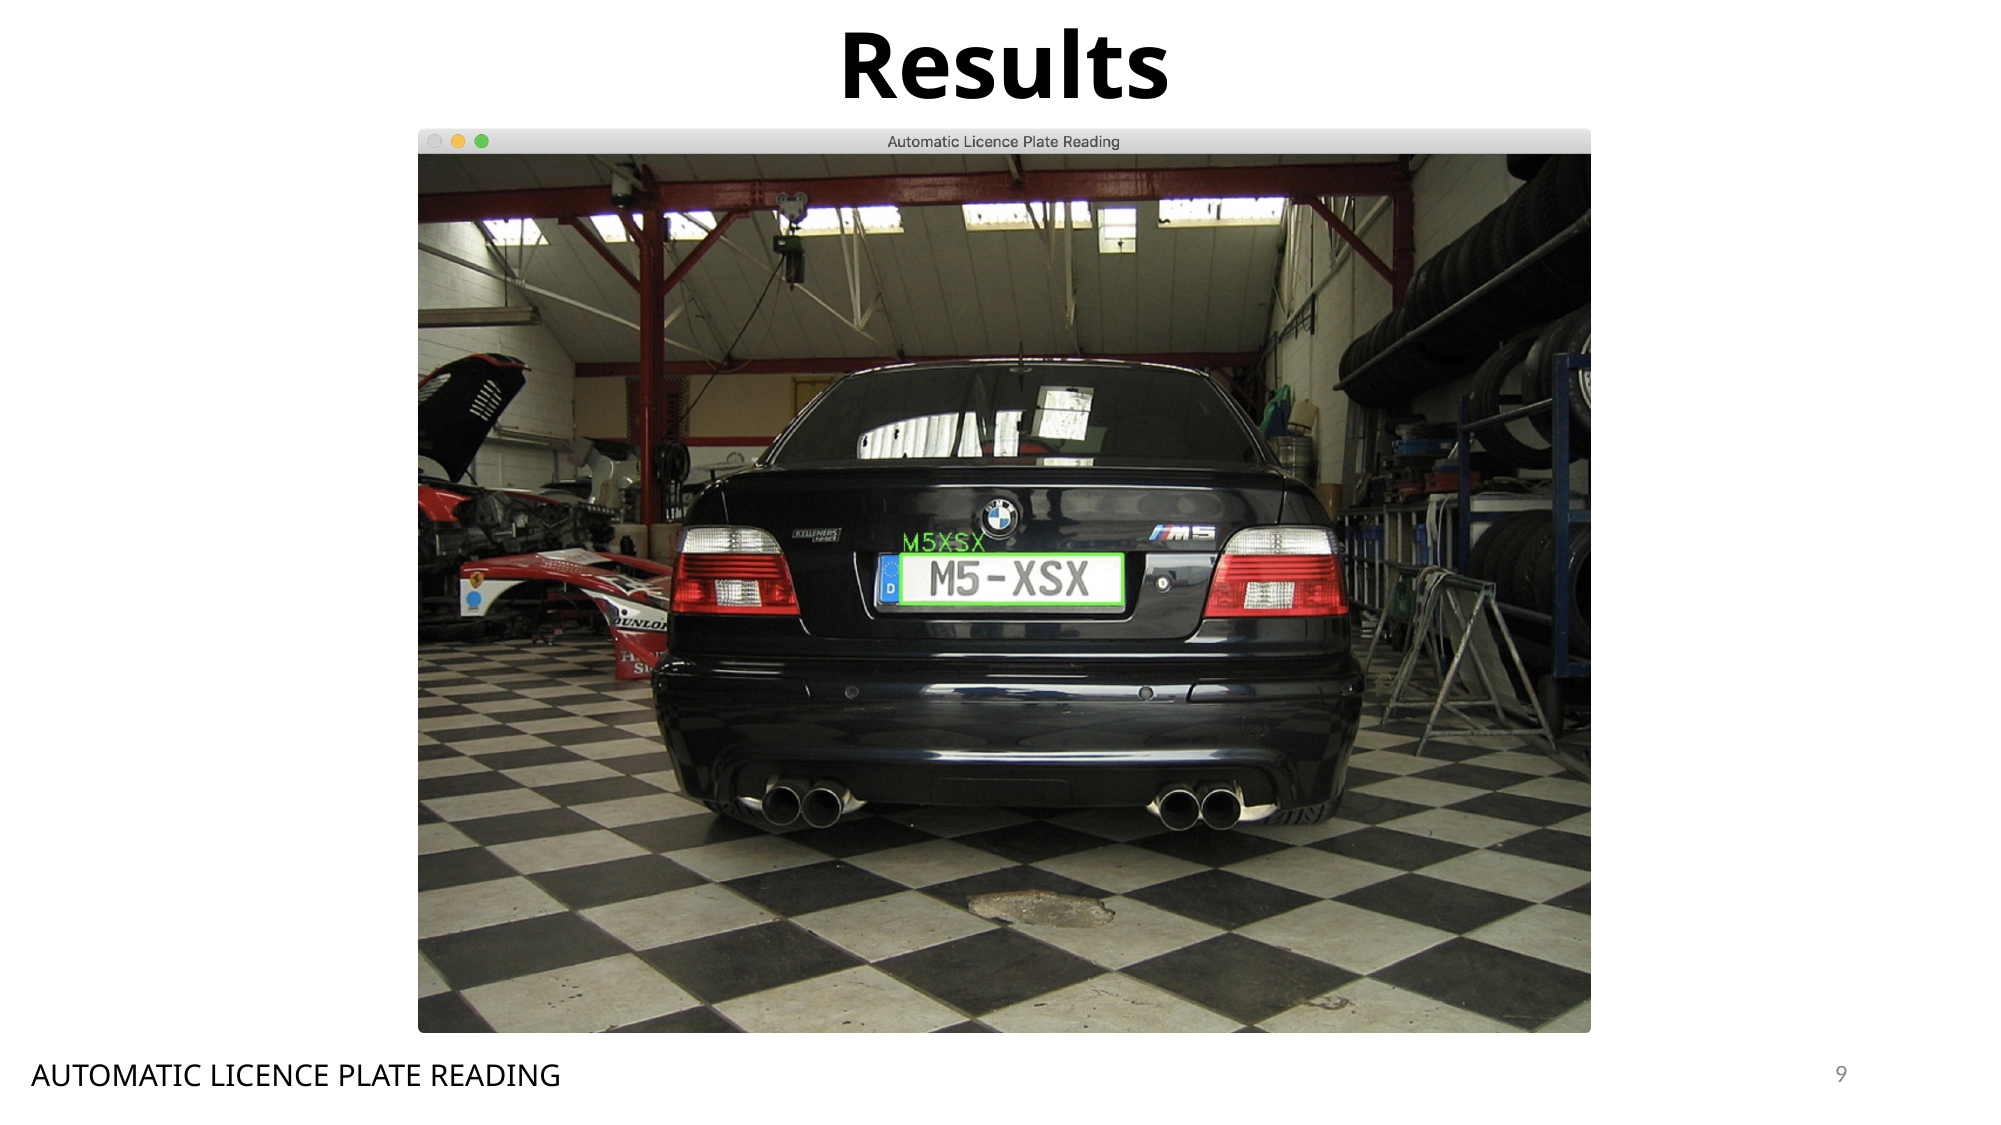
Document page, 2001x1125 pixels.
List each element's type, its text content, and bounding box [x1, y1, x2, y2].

slide_number 9 [1412, 1042, 1863, 1103]
picture [418, 128, 1591, 1033]
title Results [73, 0, 1936, 163]
list AUTOMATIC LICENCE PLATE READING [0, 1045, 593, 1101]
